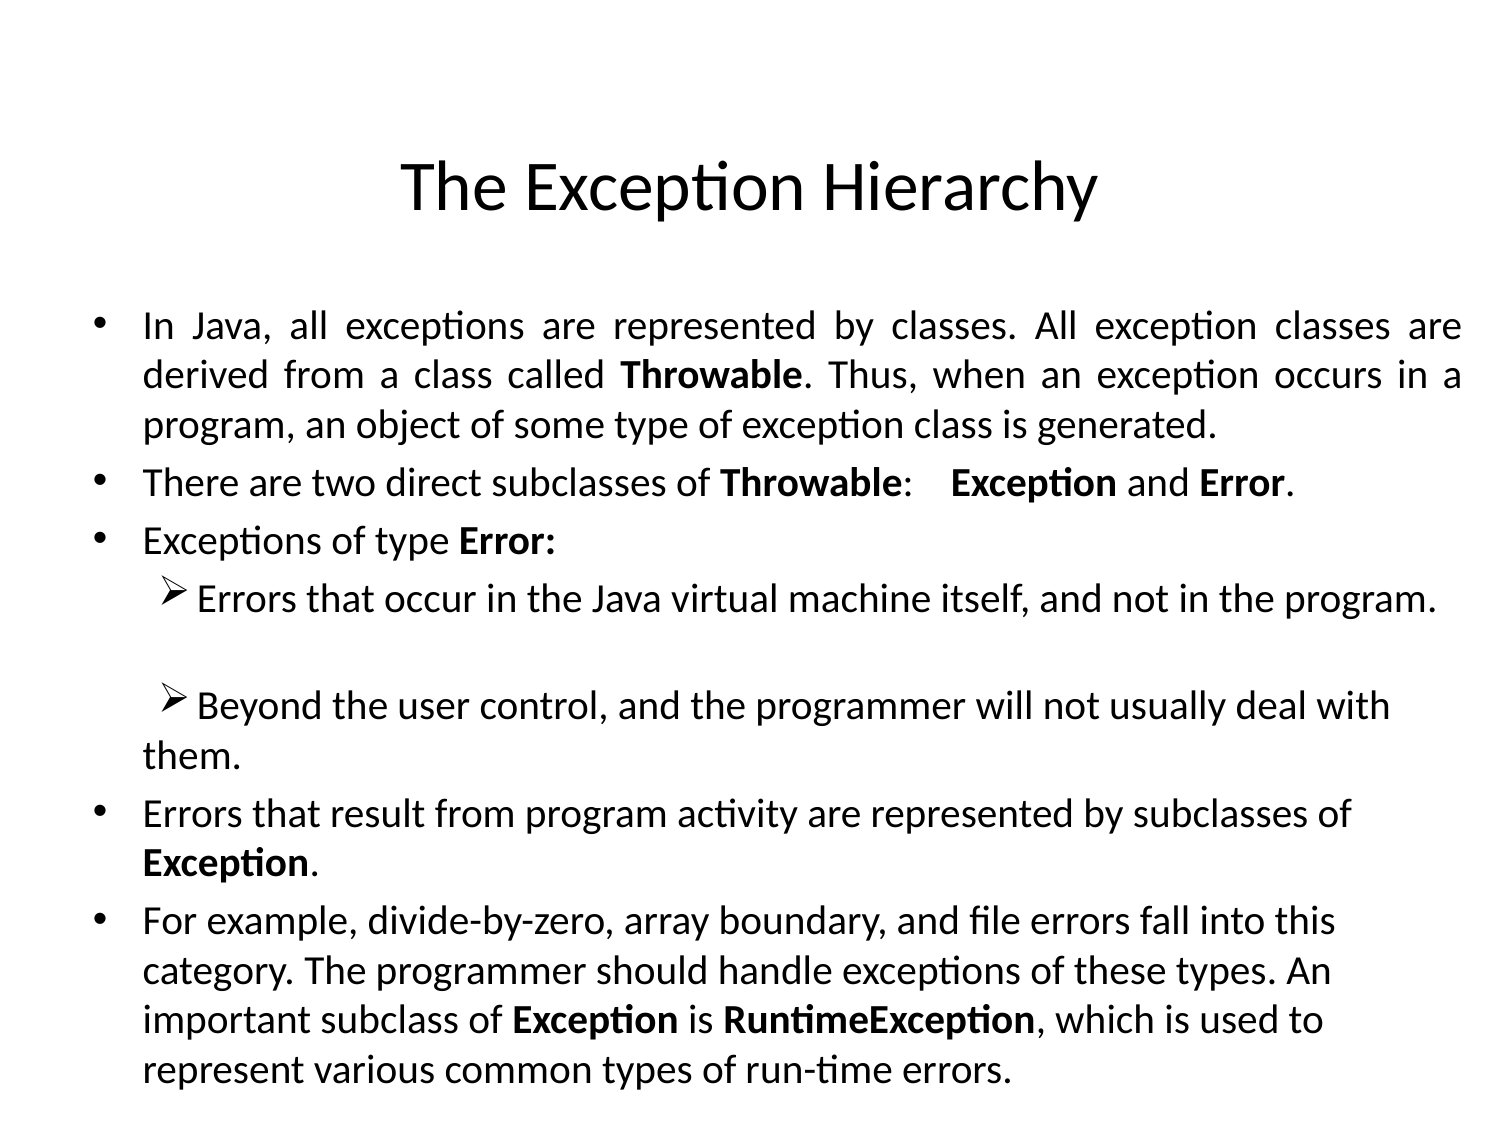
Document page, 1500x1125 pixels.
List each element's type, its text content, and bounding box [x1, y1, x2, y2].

title The Exception Hierarchy [75, 45, 1425, 233]
list In Java, all exceptions are represented by classes. All exception classes are derived from a class called Throwable. Thus, when an exception occurs in a program, an object of some type of exception class is generated. There are two direct subclasses of Throwable: Exception and Error. Exceptions of type Error: Errors that occur in the Java virtual machine itself, and not in the program. Beyond the user control, and the programmer will not usually deal with them. Errors that result from program activity are represented by subclasses of Exception. For example, divide-by-zero, array boundary, and file errors fall into this category. The programmer should handle exceptions of these types. An important subclass of Exception is RuntimeException, which is used to represent various common types of run-time errors. [77, 232, 1478, 1108]
